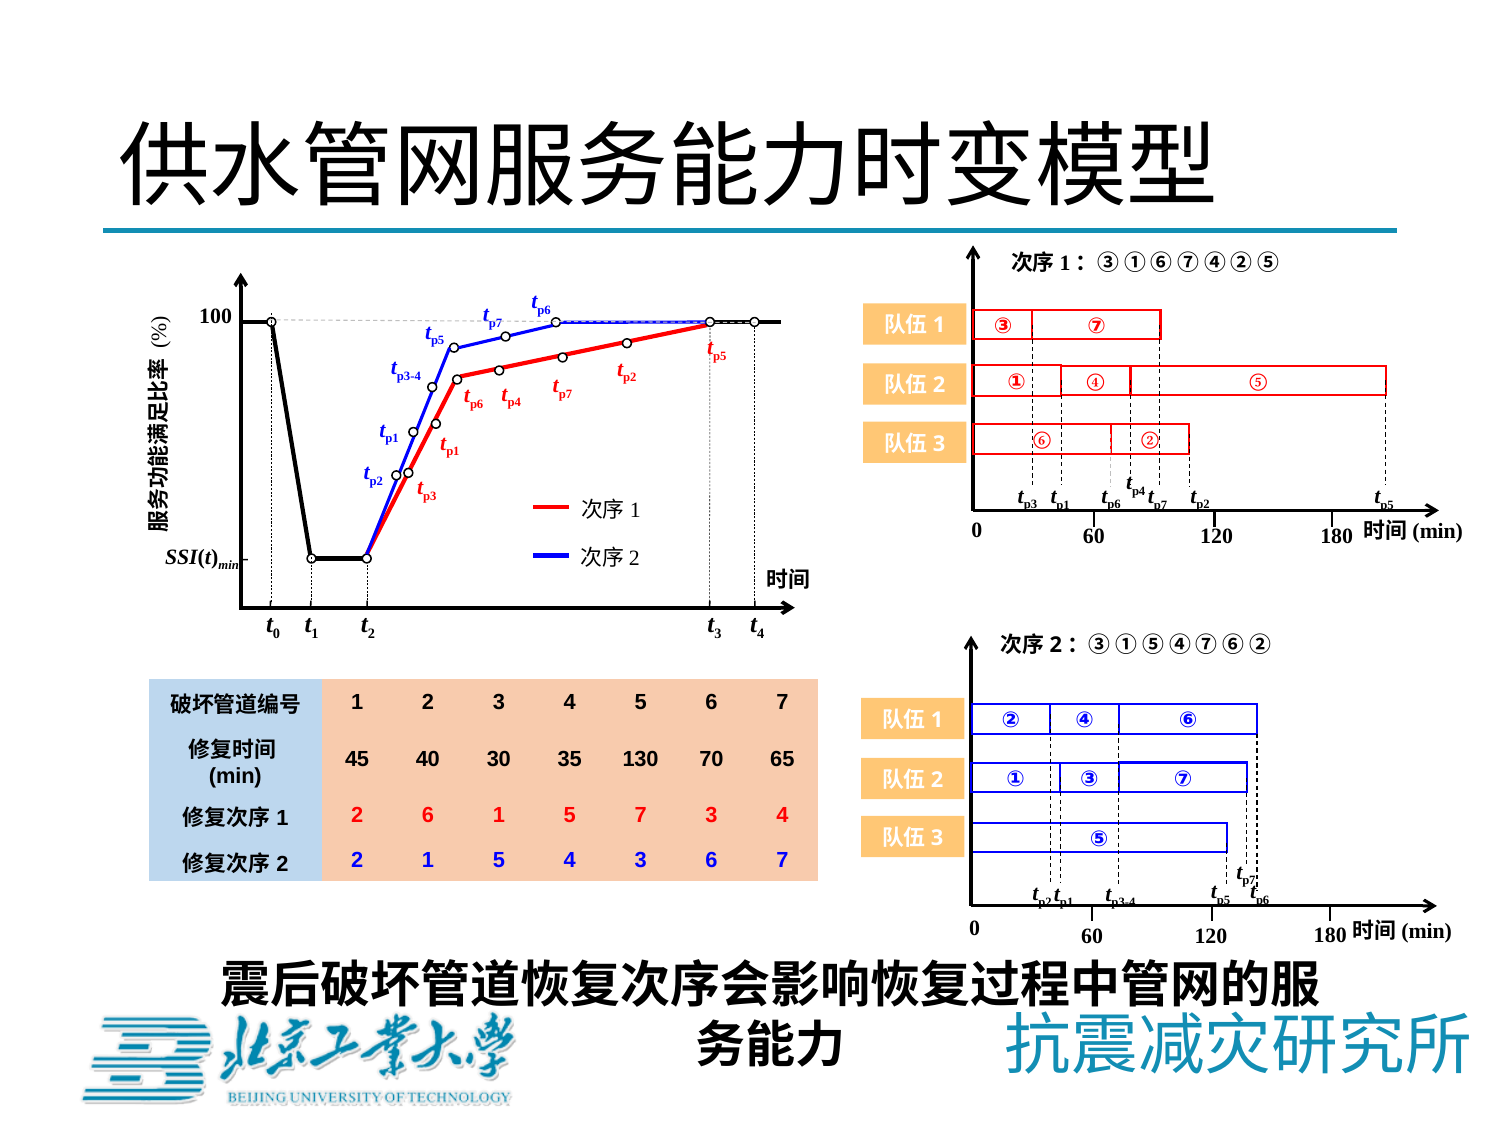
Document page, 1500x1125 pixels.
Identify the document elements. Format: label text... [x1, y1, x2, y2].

text_box tp7 [483, 300, 503, 319]
table_cell 6 [676, 839, 747, 881]
text_box tp1 [454, 428, 460, 458]
table_cell 35 [534, 725, 605, 792]
text_box ⑤ [1061, 822, 1118, 853]
text_box tp6 [1101, 481, 1122, 510]
text_box tp6 [531, 286, 551, 317]
table_cell 修复时间(min) [149, 725, 322, 792]
table_cell 1 [463, 792, 534, 839]
text_box tp3 [1017, 481, 1038, 510]
text_box 100 [193, 301, 238, 339]
table_cell 30 [463, 725, 534, 792]
text_box 120 [1200, 521, 1234, 549]
text_box 180 [1320, 521, 1354, 549]
text_box 次序2：③ ① ⑤ ④ ⑦ ⑥ ② [1000, 631, 1333, 658]
text_box ② [1160, 423, 1190, 455]
table_cell 6 [392, 792, 463, 839]
text_box 队伍2 [862, 362, 967, 406]
table_header 6 [676, 679, 747, 725]
text_box t4 [748, 608, 767, 629]
table_cell 40 [392, 725, 463, 792]
text_box tp1 [1050, 482, 1071, 510]
table_cell 2 [322, 839, 392, 881]
picture [67, 1001, 561, 1125]
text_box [271, 323, 312, 563]
text_box 震后破坏管道恢复次序会影响恢复过程中管网的服务能力 [203, 952, 1338, 1073]
table_header 3 [463, 679, 534, 725]
table_cell 45 [322, 725, 392, 792]
text_box ③ [1061, 762, 1118, 793]
text_box ⑥ [974, 423, 1032, 455]
text_box tp2 [1190, 481, 1211, 510]
text_box ② [1110, 423, 1130, 455]
text_box t3 [681, 608, 747, 634]
table_cell 修复次序1 [149, 792, 322, 839]
text_box 队伍1 [862, 302, 967, 346]
title 供水管网服务能力时变模型 [103, 59, 1397, 278]
text_box 时间(min) [1363, 516, 1463, 544]
text_box tp4 [501, 379, 522, 410]
text_box tp5 [1210, 876, 1231, 905]
text_box tp4 [1126, 468, 1146, 498]
table_header 2 [392, 679, 463, 725]
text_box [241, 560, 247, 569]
text_box tp7 [1147, 482, 1168, 510]
table_header 破坏管道编号 [149, 679, 322, 725]
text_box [458, 325, 553, 348]
table_header 7 [747, 679, 818, 725]
text_box 0 [969, 914, 981, 941]
text_box 服务功能满足比率 (%) [144, 272, 178, 533]
text_box ⑥ [1118, 703, 1258, 735]
table_cell 2 [322, 792, 392, 839]
text_box ① [1033, 364, 1062, 397]
text_box tp5 [425, 323, 445, 347]
text_box 次序2 [580, 543, 640, 571]
text_box tp1 [1054, 906, 1074, 910]
table_cell 4 [534, 839, 605, 881]
text_box tp6 [1250, 876, 1270, 905]
text_box ⑥ [1033, 423, 1060, 455]
table_cell 5 [534, 792, 605, 839]
text_box 队伍2 [860, 757, 965, 800]
text_box 0 [971, 515, 983, 542]
text_box ⑦ [1119, 761, 1248, 793]
text_box 次序1：③ ① ⑥ ⑦ ④ ② ⑤ [996, 241, 1295, 283]
text_box t0 [264, 608, 283, 629]
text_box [366, 382, 454, 555]
table_cell 3 [676, 792, 747, 839]
text_box 队伍3 [860, 815, 965, 858]
text_box ⑤ [1051, 822, 1060, 853]
text_box tp2 [1032, 879, 1053, 905]
text_box ⑤ [973, 822, 1050, 853]
table_header 4 [534, 679, 605, 725]
text_box t1 [302, 608, 321, 629]
text_box [362, 554, 372, 563]
text_box 队伍3 [862, 421, 967, 464]
text_box ⑤ [1160, 365, 1387, 396]
text_box ③ [974, 309, 1031, 340]
text_box 120 [1194, 921, 1228, 948]
text_box tp3-4 [1105, 879, 1136, 905]
table_header 1 [322, 679, 392, 725]
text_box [268, 319, 756, 323]
table_cell 3 [605, 839, 676, 881]
text_box 60 [1080, 921, 1103, 948]
table_cell 7 [605, 792, 676, 839]
text_box [449, 343, 458, 353]
text_box tp2 [617, 377, 637, 385]
text_box ⑥ [1062, 423, 1110, 455]
text_box ① [974, 364, 1032, 397]
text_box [366, 347, 450, 554]
text_box ② [972, 703, 1051, 735]
text_box 180 [1313, 920, 1347, 948]
text_box 队伍1 [860, 697, 965, 740]
text_box t2 [359, 608, 377, 629]
text_box [452, 375, 462, 384]
text_box 时间(min) [1352, 916, 1452, 943]
table_cell 4 [747, 792, 818, 839]
text_box 60 [1082, 521, 1105, 549]
table_cell 修复次序2 [149, 839, 322, 881]
text_box tp5 [1374, 482, 1395, 510]
text_box ① [1051, 762, 1061, 793]
table_cell 65 [747, 725, 818, 792]
text_box ① [972, 762, 1050, 793]
text_box ⑤ [1119, 822, 1228, 853]
text_box ⑤ [1131, 365, 1159, 396]
text_box tp7 [1236, 857, 1256, 888]
text_box SSI(t)min [157, 542, 240, 569]
text_box ④ [1051, 703, 1118, 735]
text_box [460, 325, 707, 377]
text_box tp5 [710, 333, 727, 363]
text_box tp6 [464, 381, 484, 411]
text_box 时间 [763, 565, 814, 596]
table_cell 5 [463, 839, 534, 881]
text_box tp1 [1054, 879, 1074, 905]
text_box ④ [1062, 365, 1131, 396]
text_box ⑦ [1031, 309, 1162, 340]
table_cell 130 [605, 725, 676, 792]
text_box tp7 [552, 377, 573, 401]
text_box 次序1 [581, 495, 641, 522]
table_header 5 [605, 679, 676, 725]
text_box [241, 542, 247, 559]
text_box ② [1131, 423, 1159, 455]
text_box tp3-4 [1105, 906, 1136, 910]
table_cell 1 [392, 839, 463, 881]
table_cell 7 [747, 839, 818, 881]
table_cell 70 [676, 725, 747, 792]
